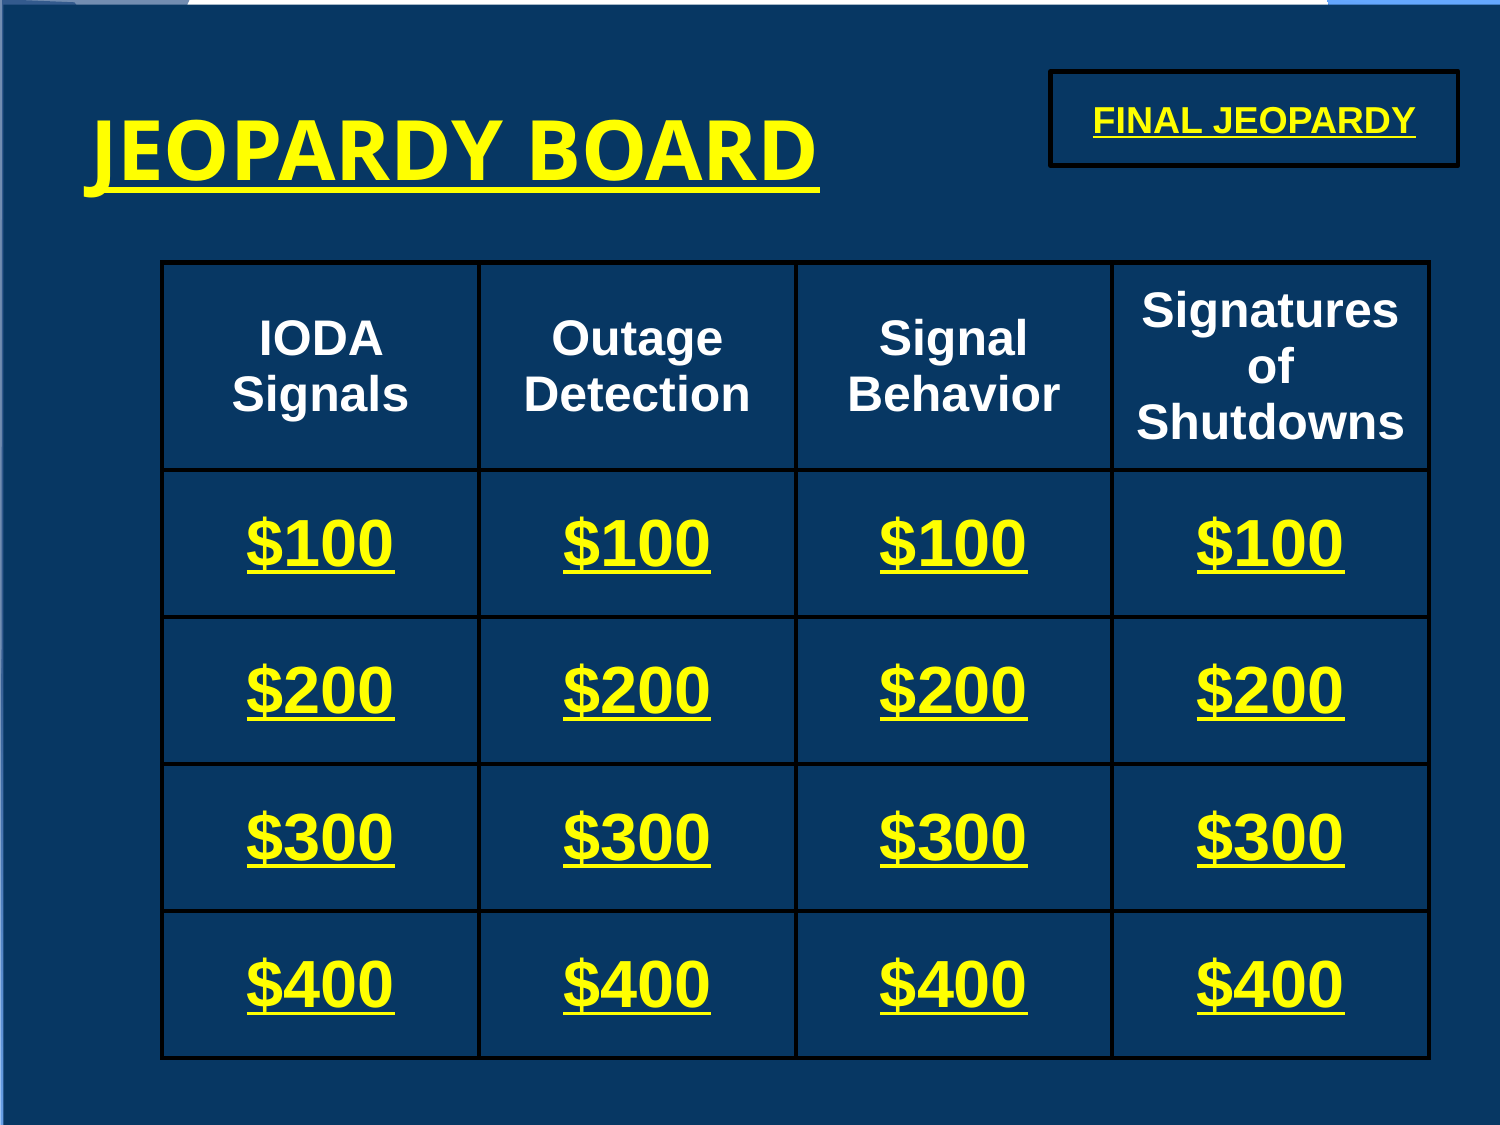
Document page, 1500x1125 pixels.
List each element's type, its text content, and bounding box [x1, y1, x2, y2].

table_cell $300 [1114, 766, 1427, 909]
table_header IODA Signals [164, 265, 477, 468]
table_cell $400 [481, 913, 794, 1056]
title JEOPARDY BOARD [75, 45, 885, 263]
table_cell $400 [798, 913, 1110, 1056]
table_header Outage Detection [481, 265, 794, 468]
table_cell $200 [164, 619, 477, 762]
table_cell $400 [164, 913, 477, 1056]
text_box FINAL JEOPARDY [1050, 71, 1458, 166]
table_cell $200 [798, 619, 1110, 762]
table_header Signatures of Shutdowns [1114, 265, 1427, 468]
table_cell $100 [1114, 472, 1427, 615]
table_cell $400 [1114, 913, 1427, 1056]
table_cell $100 [164, 472, 477, 615]
table_cell $200 [481, 619, 794, 762]
table_cell $300 [798, 766, 1110, 909]
table_cell $100 [798, 472, 1110, 615]
table_cell $100 [481, 472, 794, 615]
text_box [3, 4, 1500, 1125]
table_cell $300 [164, 766, 477, 909]
table_cell $200 [1114, 619, 1427, 762]
table_cell $300 [481, 766, 794, 909]
table_header Signal Behavior [798, 265, 1110, 468]
